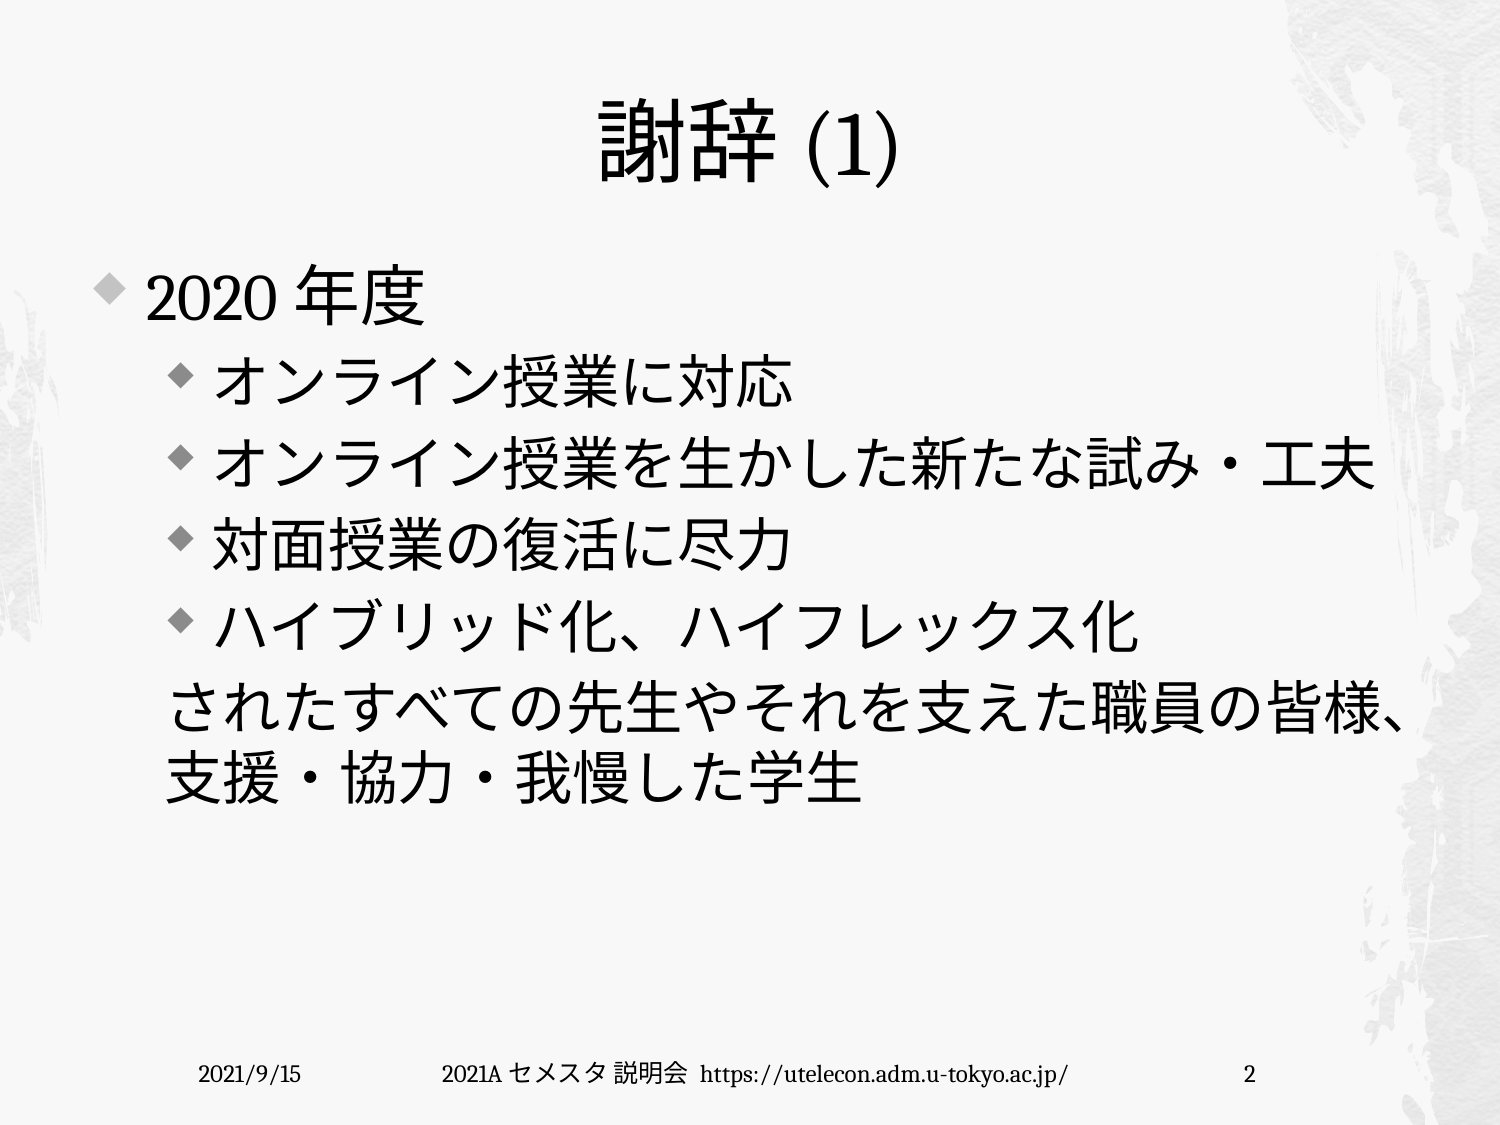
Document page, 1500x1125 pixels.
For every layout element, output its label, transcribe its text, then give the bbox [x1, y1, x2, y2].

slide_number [75, 1042, 371, 1103]
slide_number 2 [1074, 1042, 1425, 1103]
list 2020年度 オンライン授業に対応 オンライン授業を生かした新たな試み・工夫 対面授業の復活に尽力 ハイブリッド化、ハイフレックス化 されたすべての先生やそれを支えた職員の皆様、支援・協力・我慢した学生 [75, 246, 1425, 989]
title 謝辞(1) [75, 45, 1425, 233]
footer 2021Aセメスタ 説明会 https://utelecon.adm.u-tokyo.ac.jp/ [371, 1042, 1074, 1103]
